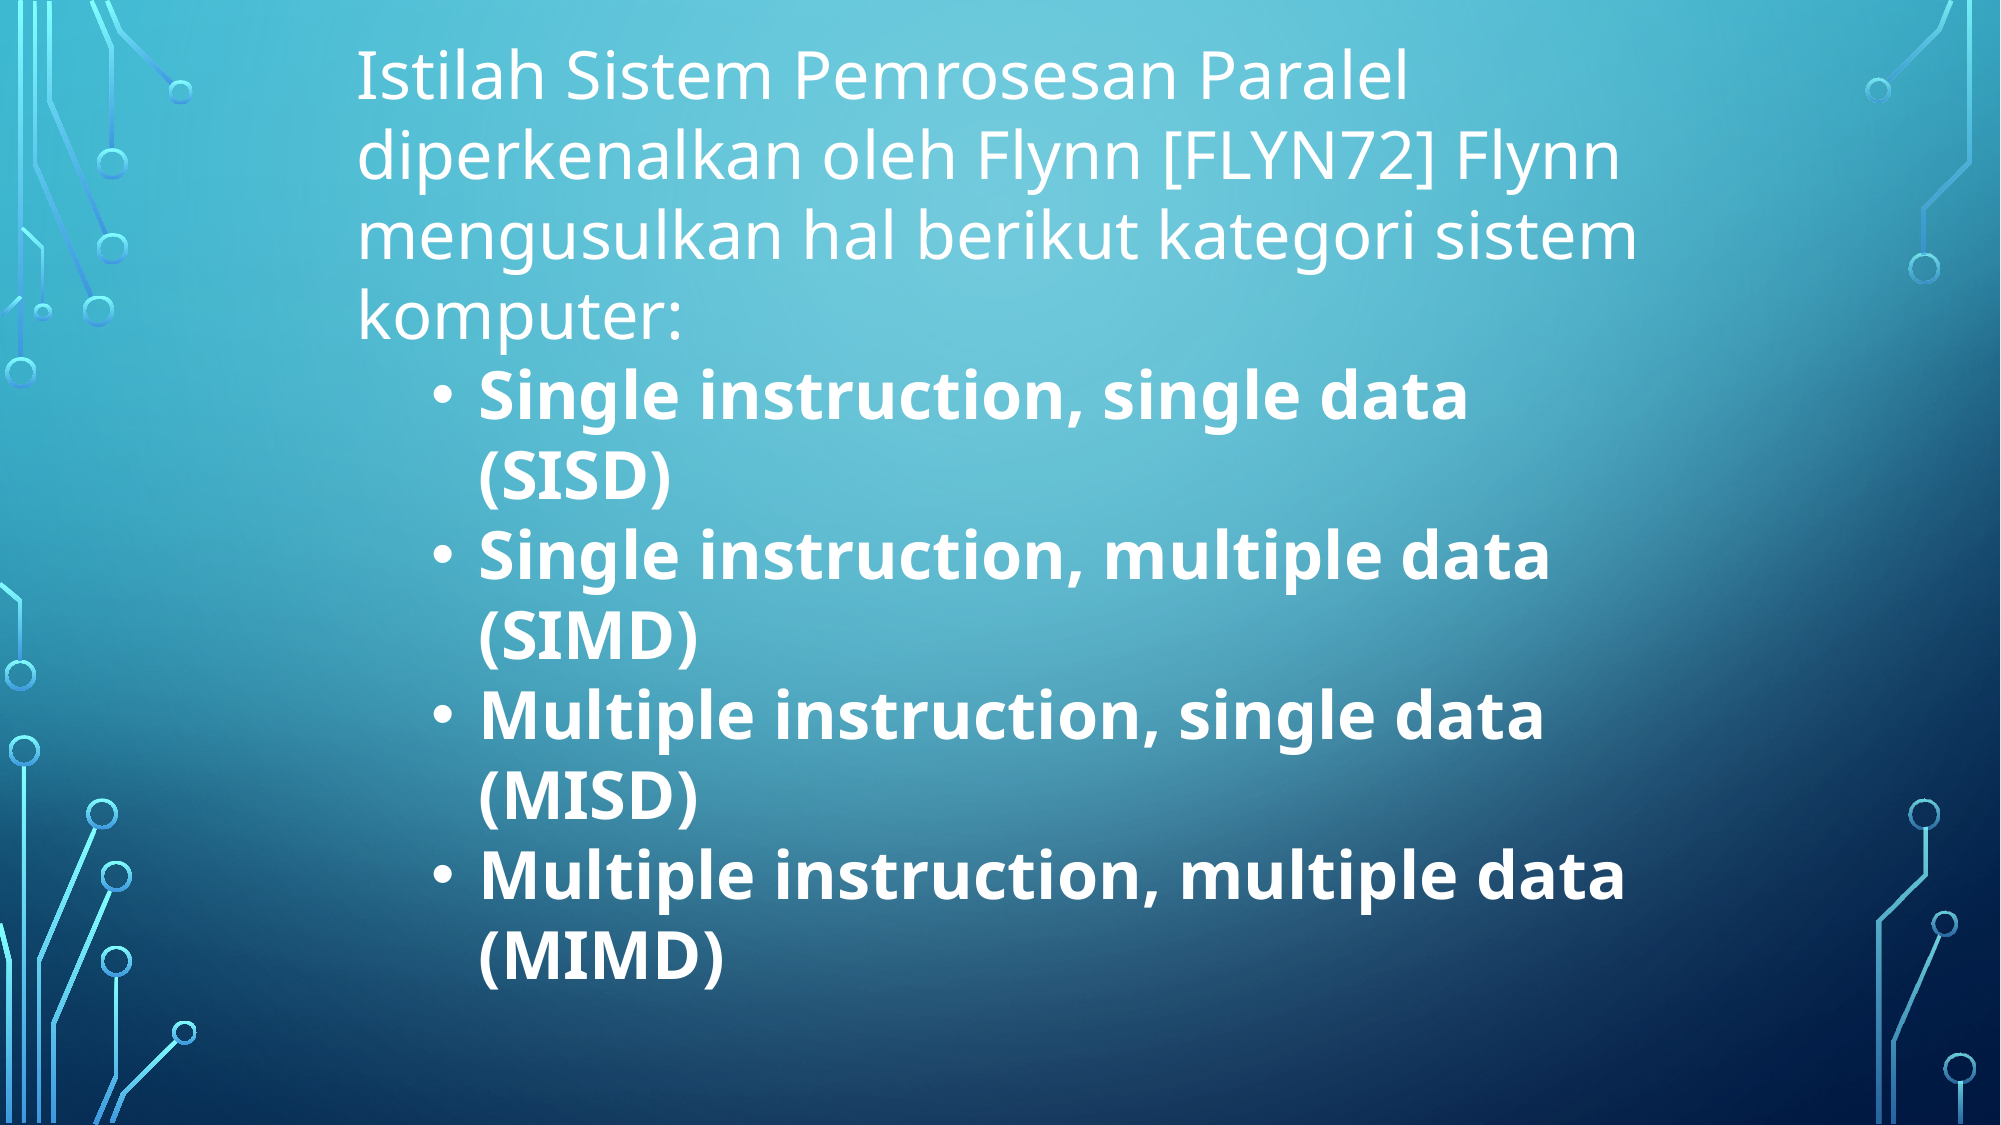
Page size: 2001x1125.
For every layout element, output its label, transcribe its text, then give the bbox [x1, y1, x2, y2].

text_box Istilah Sistem Pemrosesan Paralel diperkenalkan oleh Flynn [FLYN72] Flynn mengusulkan hal berikut kategori sistem komputer: Single instruction, single data (SISD) Single instruction, multiple data (SIMD) Multiple instruction, single data (MISD) Multiple instruction, multiple data (MIMD) [341, 25, 1671, 1001]
